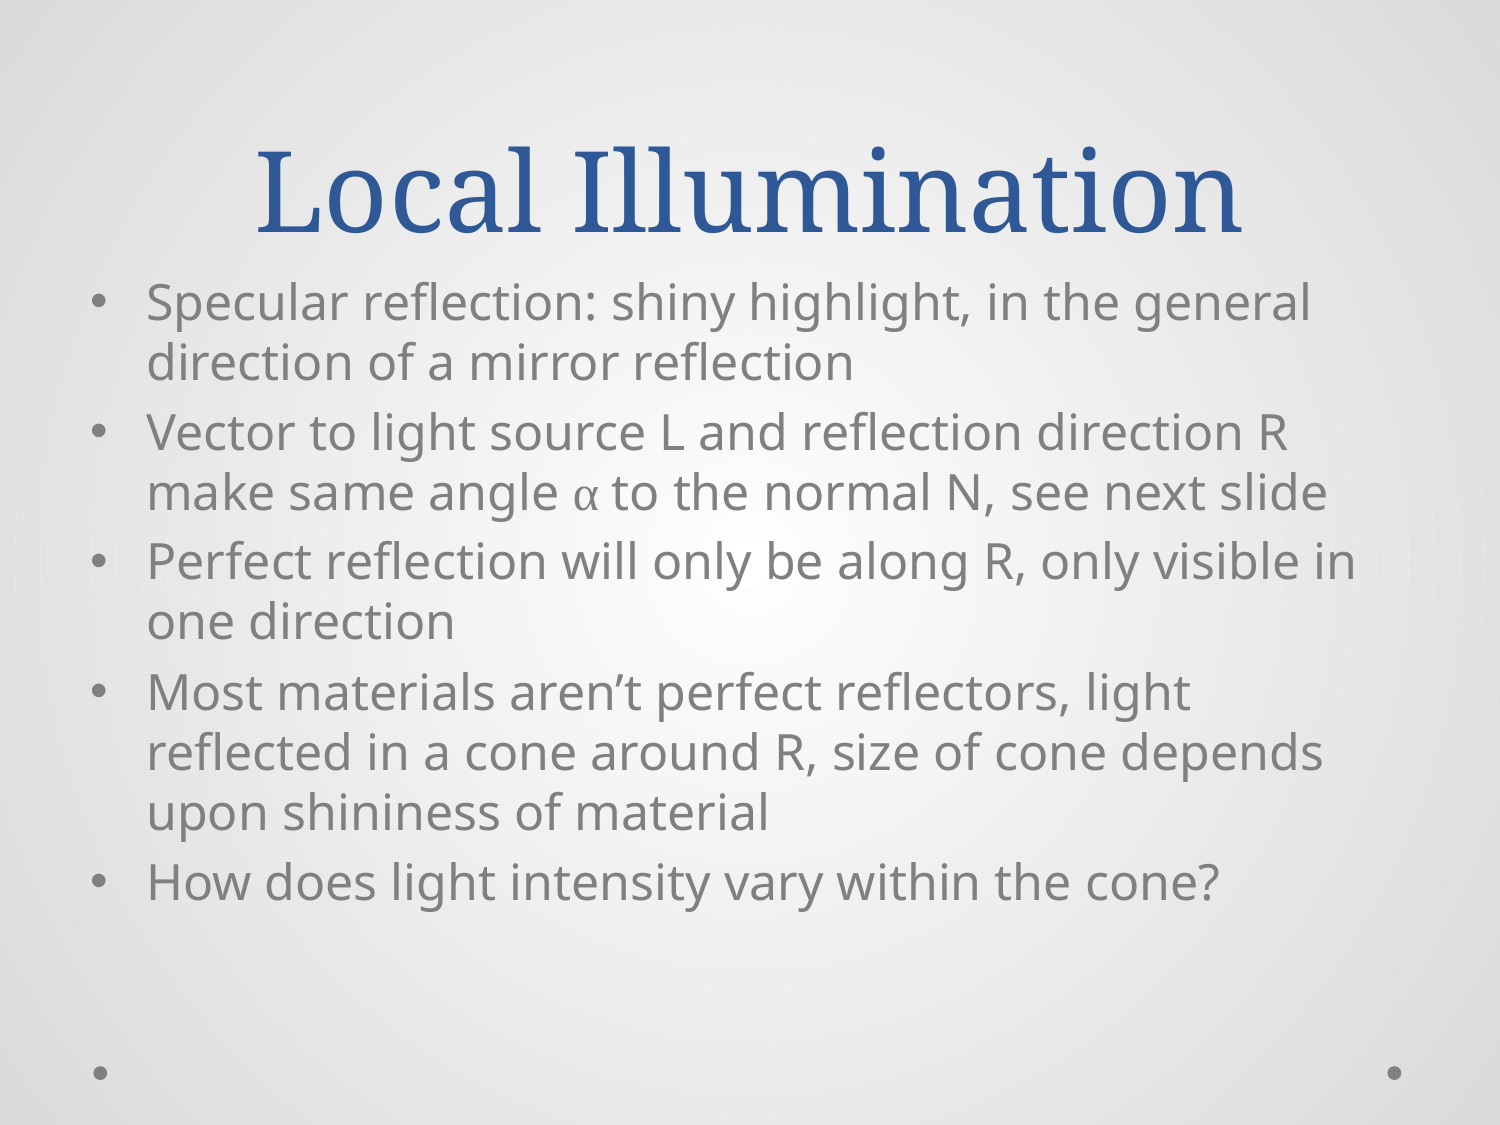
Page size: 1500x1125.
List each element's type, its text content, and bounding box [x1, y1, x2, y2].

list Specular reflection: shiny highlight, in the general direction of a mirror reflection Vector to light source L and reflection direction R make same angle α to the normal N, see next slide Perfect reflection will only be along R, only visible in one direction Most materials aren’t perfect reflectors, light reflected in a cone around R, size of cone depends upon shininess of material How does light intensity vary within the cone? [75, 262, 1425, 1005]
title Local Illumination [75, 0, 1425, 262]
